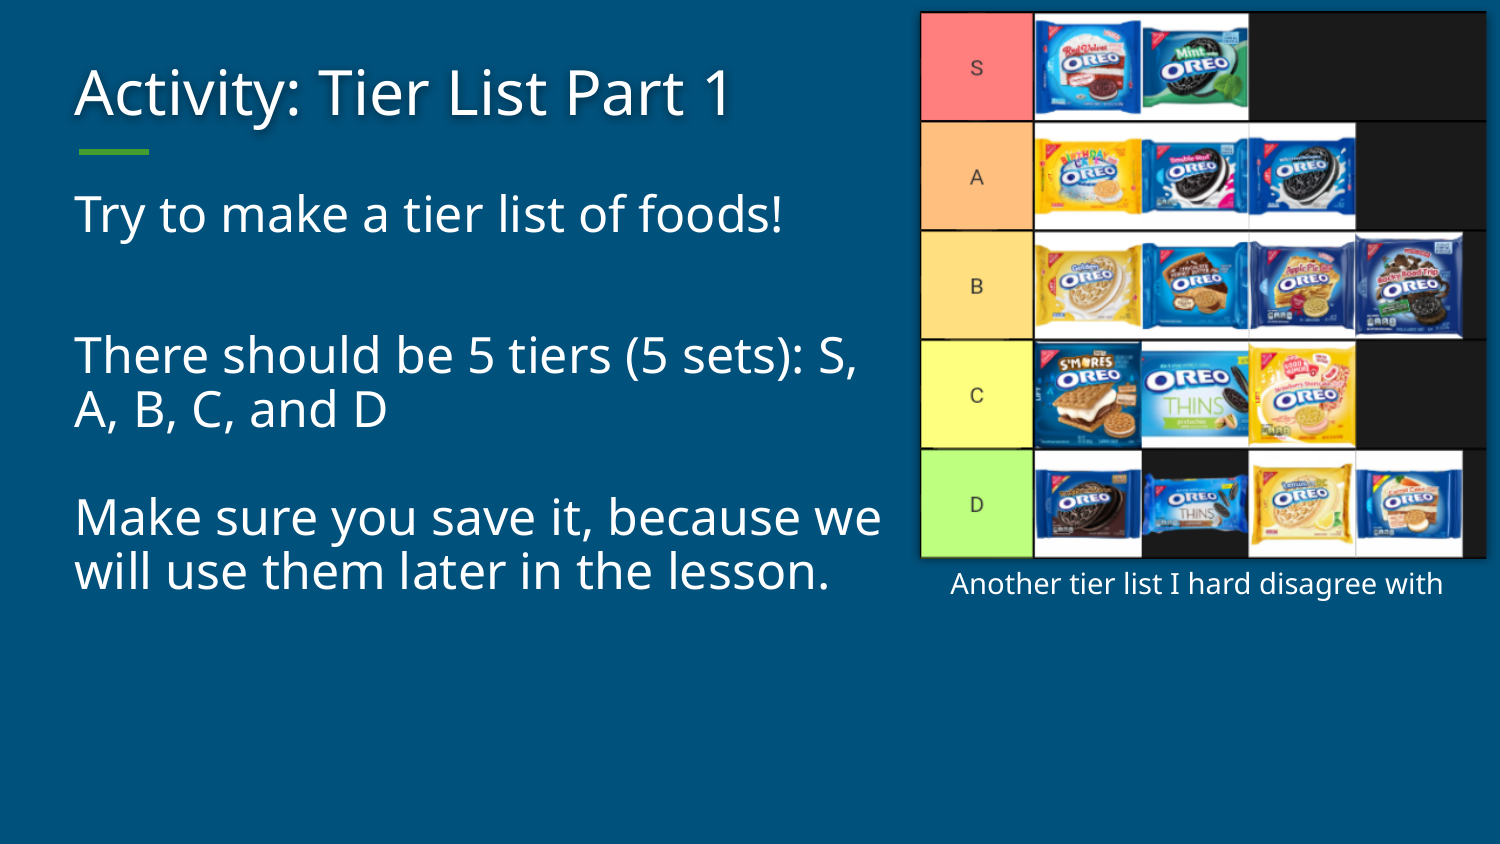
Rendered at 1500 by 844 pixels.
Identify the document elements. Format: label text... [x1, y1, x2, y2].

picture [920, 12, 1486, 559]
list Another tier list I hard disagree with [939, 567, 1468, 625]
title Activity: Tier List Part 1 [63, 39, 912, 152]
list Try to make a tier list of foods! There should be 5 tiers (5 sets): S, A, B, C, and D Make sure you save it, because we will use them later in the lesson. [63, 183, 920, 750]
